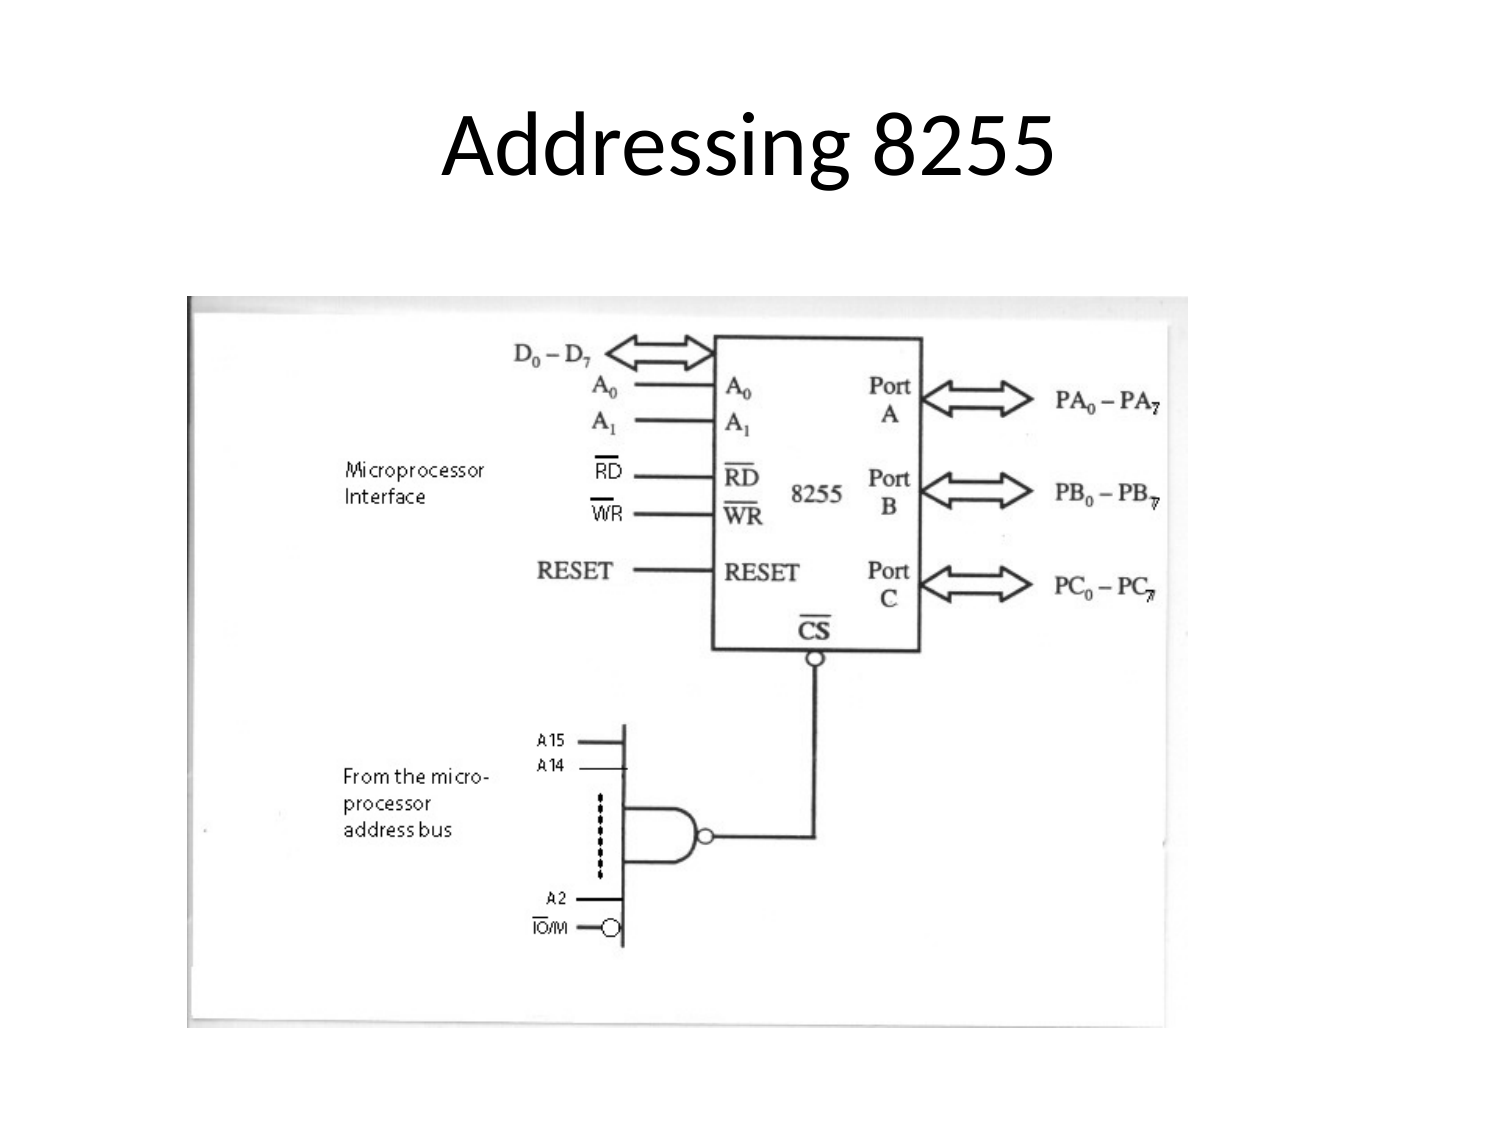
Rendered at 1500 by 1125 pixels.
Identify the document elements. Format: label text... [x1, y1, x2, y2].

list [187, 296, 1188, 1029]
title Addressing 8255 [75, 45, 1425, 233]
